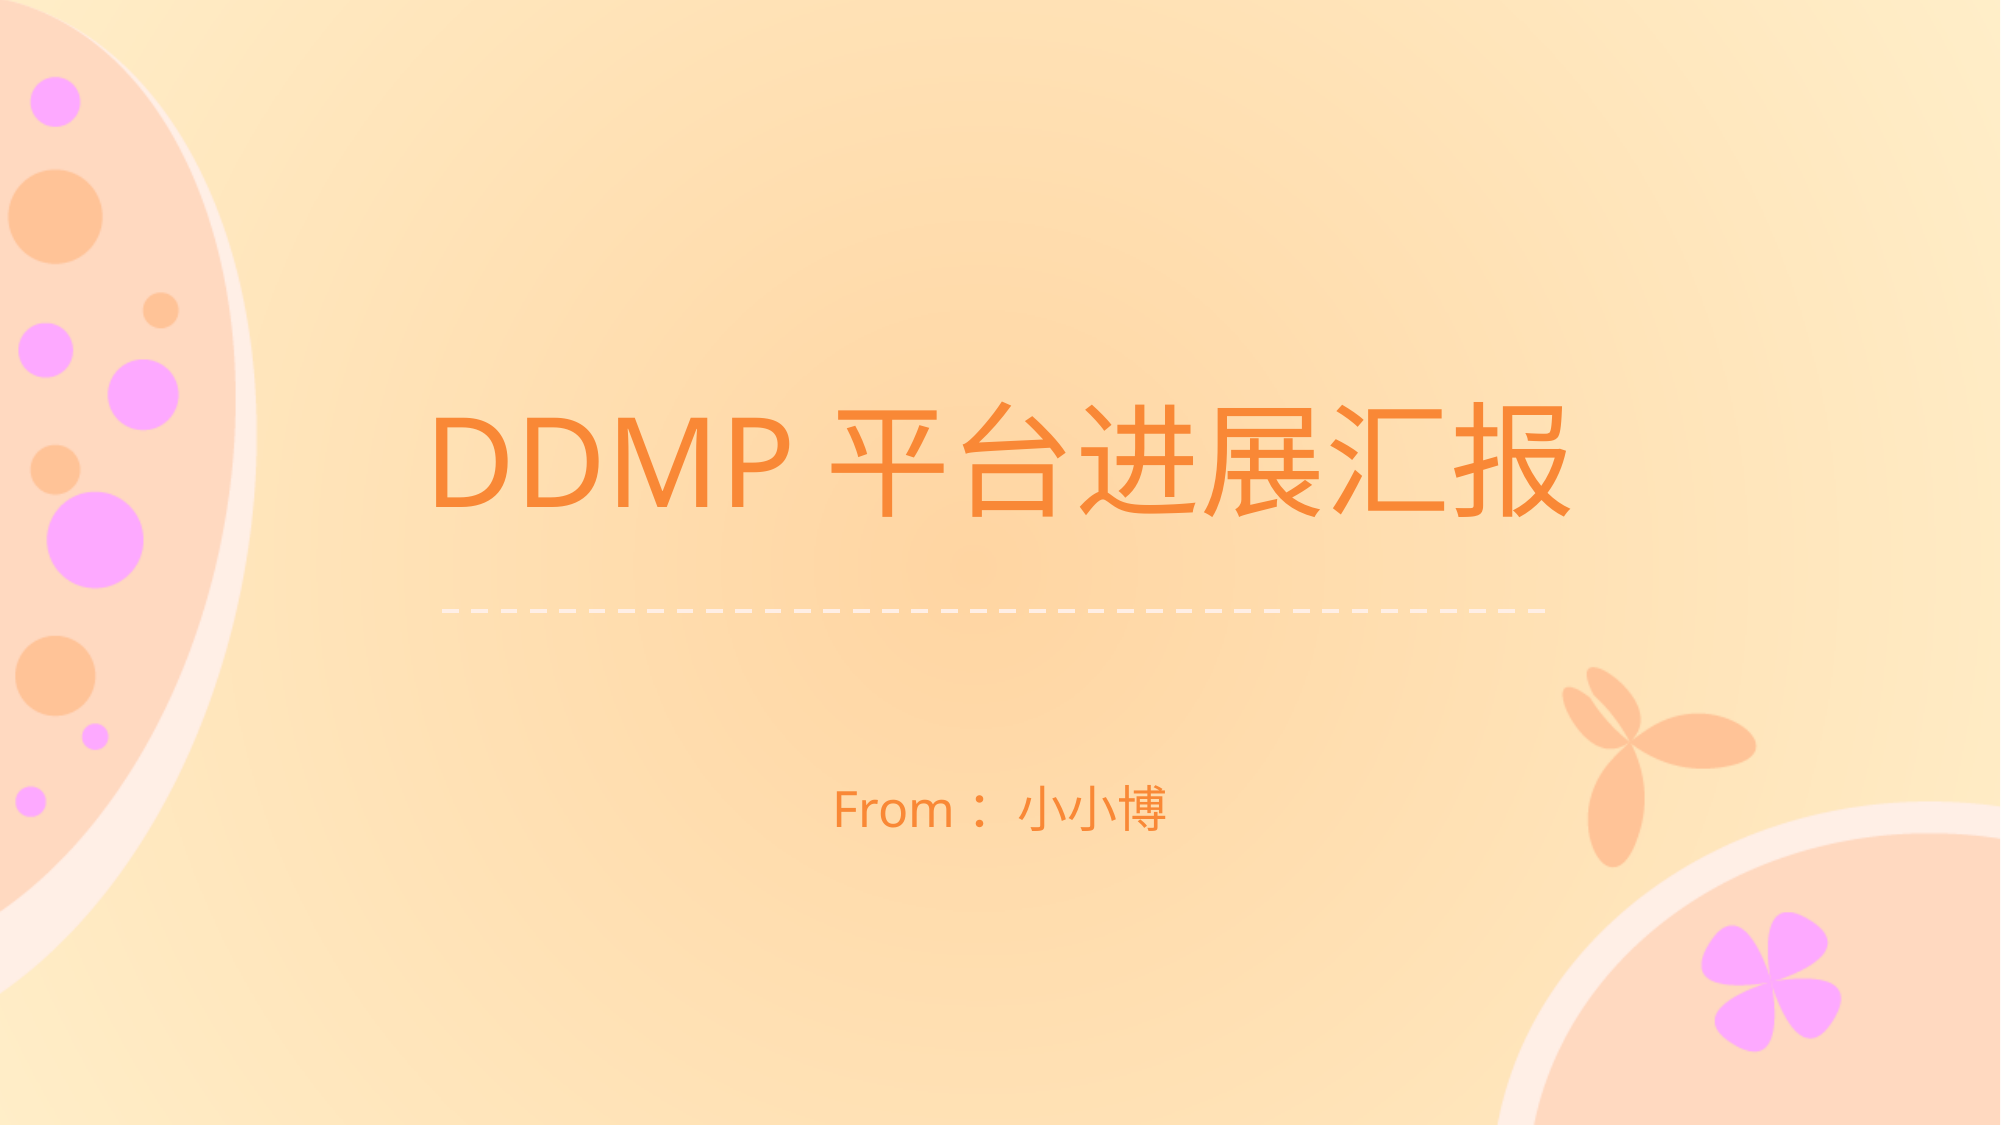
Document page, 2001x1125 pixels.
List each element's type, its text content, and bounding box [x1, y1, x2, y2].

picture [0, 0, 2001, 1125]
subtitle From：小小博 [249, 620, 1750, 977]
title DDMP平台进展汇报 [249, 149, 1750, 542]
